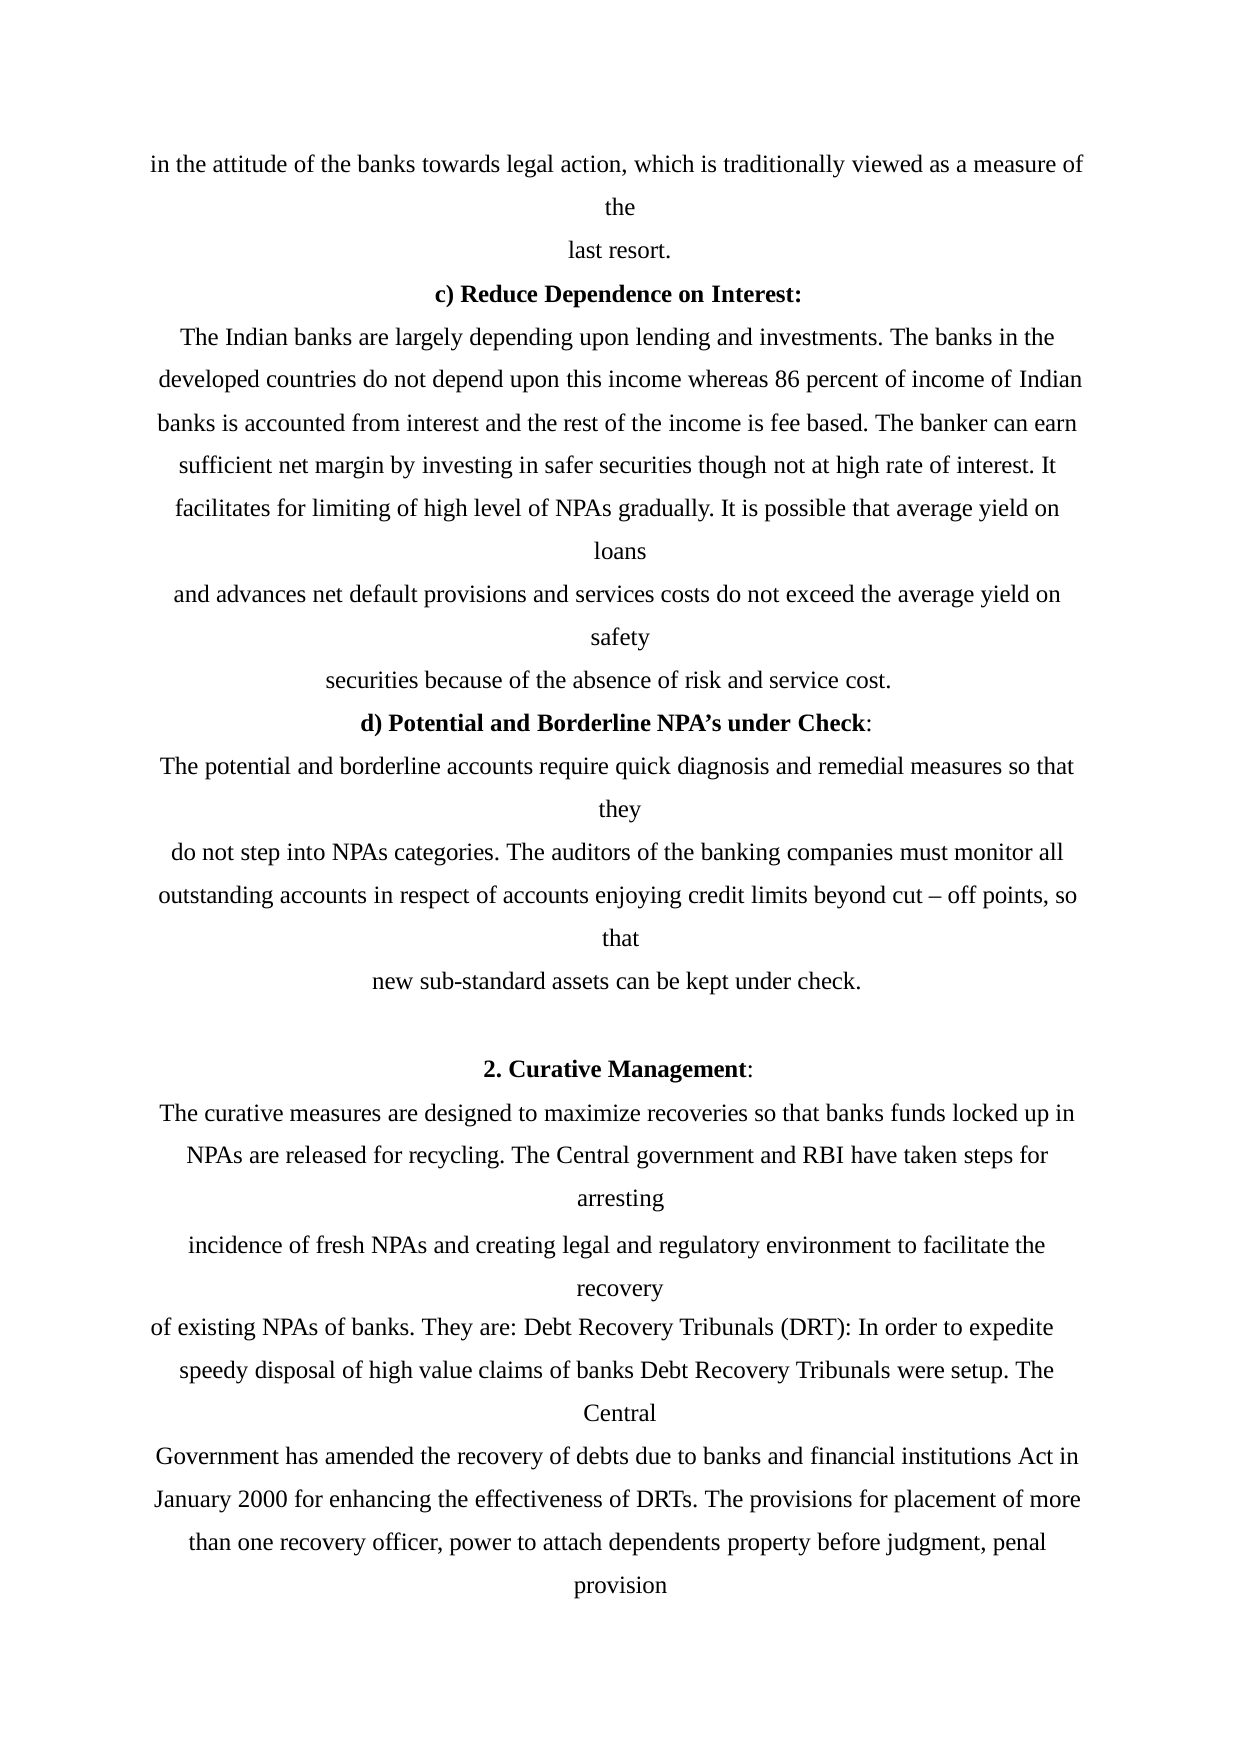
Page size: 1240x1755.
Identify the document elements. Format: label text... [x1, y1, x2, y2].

text_box in the attitude of the banks towards legal action, which is traditionally viewed as a measure of the last resort. Reduce Dependence on Interest: The Indian banks are largely depending upon lending and investments. The banks in the developed countries do not depend upon this income whereas 86 percent of income of Indian banks is accounted from interest and the rest of the income is fee based. The banker can earn sufficient net margin by investing in safer securities though not at high rate of interest. It facilitates for limiting of high level of NPAs gradually. It is possible that average yield on loans and advances net default provisions and services costs do not exceed the average yield on safety securities because of the absence of risk and service cost. Potential and Borderline NPA’s under Check: The potential and borderline accounts require quick diagnosis and remedial measures so that they do not step into NPAs categories. The auditors of the banking companies must monitor all outstanding accounts in respect of accounts enjoying credit limits beyond cut – off points, so that new sub-standard assets can be kept under check. 2. Curative Management: The curative measures are designed to maximize recoveries so that banks funds locked up in NPAs are released for recycling. The Central government and RBI have taken steps for arresting incidence of fresh NPAs and creating legal and regulatory environment to facilitate the recovery of existing NPAs of banks. They are: Debt Recovery Tribunals (DRT): In order to expedite speedy disposal of high value claims of banks Debt Recovery Tribunals were setup. The Central Government has amended the recovery of debts due to banks and financial institutions Act in January 2000 for enhancing the effectiveness of DRTs. The provisions for placement of more than one recovery officer, power to attach dependents property before judgment, penal provision [147, 132, 1091, 1599]
